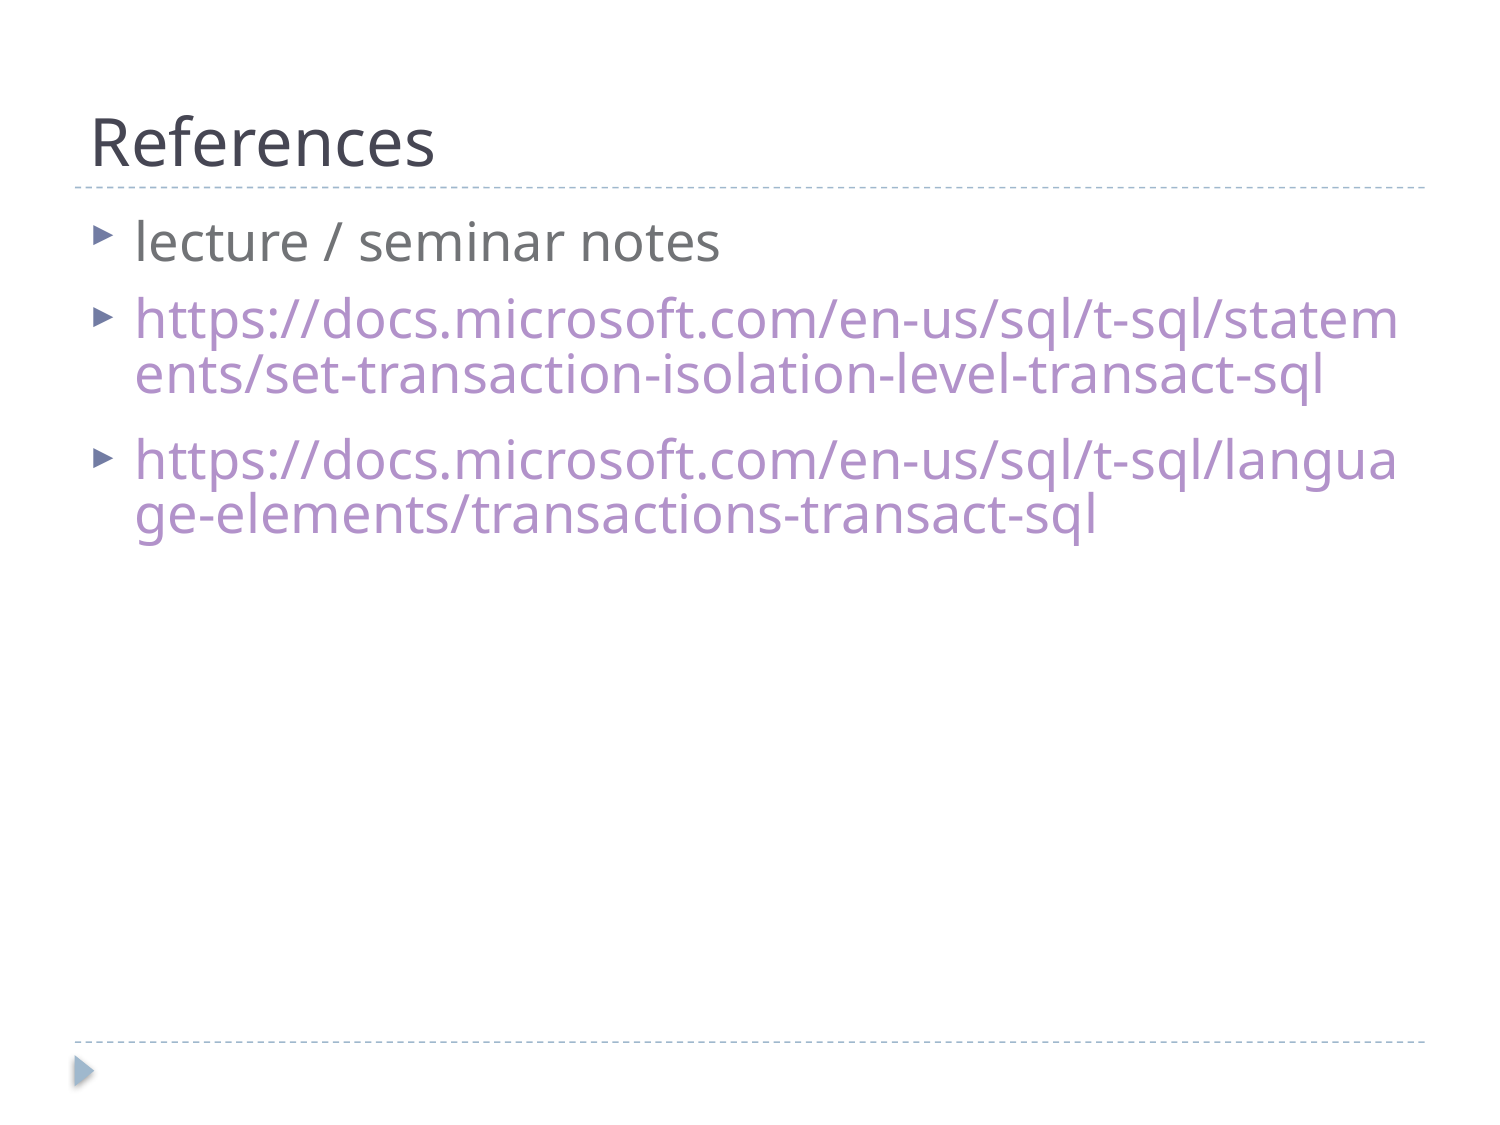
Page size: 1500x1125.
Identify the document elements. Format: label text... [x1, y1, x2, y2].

list lecture / seminar notes https://docs.microsoft.com/en-us/sql/t-sql/statements/set-transaction-isolation-level-transact-sql https://docs.microsoft.com/en-us/sql/t-sql/language-elements/transactions-transact-sql [75, 200, 1425, 1010]
title References [75, 24, 1425, 188]
